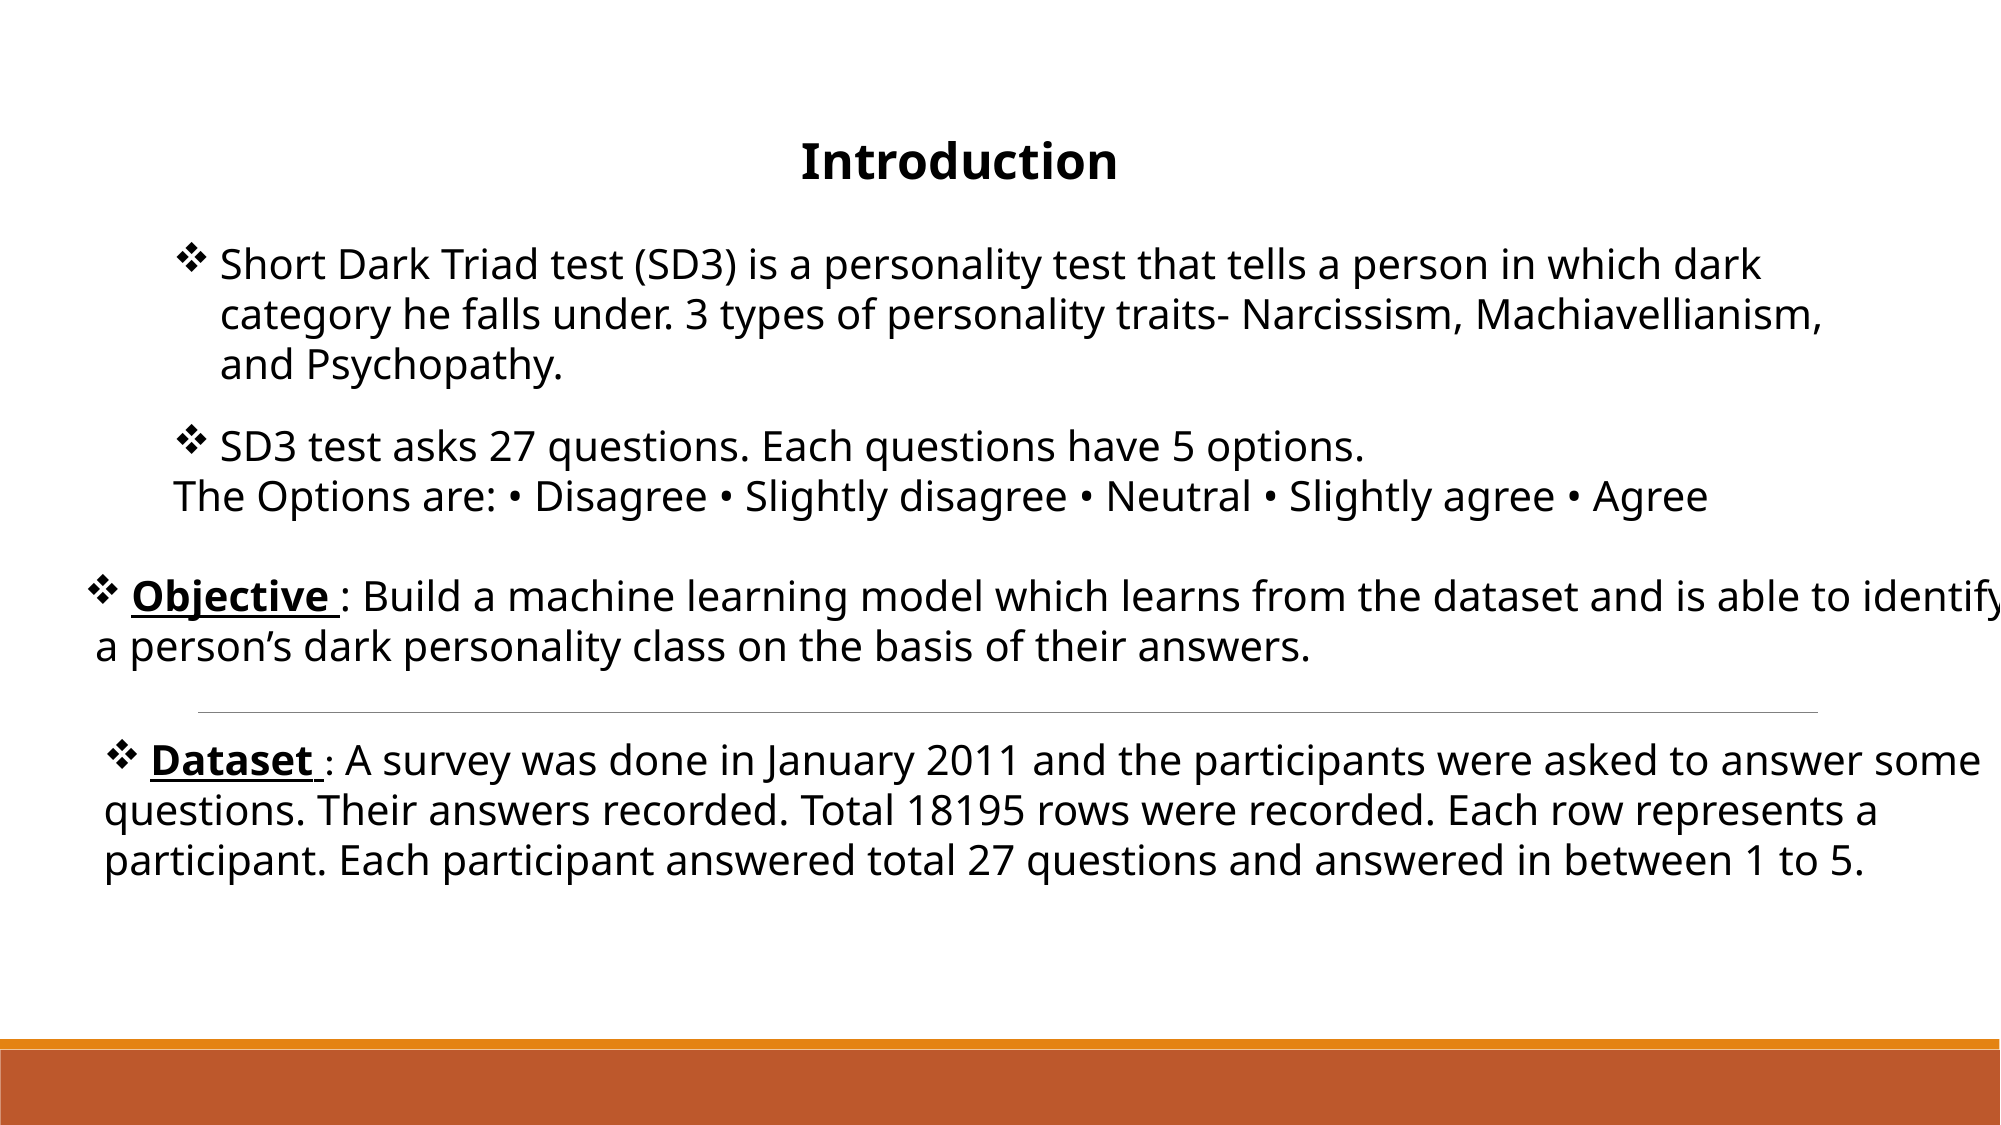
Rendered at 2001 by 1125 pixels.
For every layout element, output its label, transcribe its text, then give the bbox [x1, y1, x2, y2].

text_box Short Dark Triad test (SD3) is a personality test that tells a person in which dark category he falls under. 3 types of personality traits- Narcissism, Machiavellianism, and Psychopathy. [158, 230, 1915, 396]
text_box Objective : Build a machine learning model which learns from the dataset and is able to identify a person’s dark personality class on the basis of their answers. [69, 562, 2000, 678]
text_box SD3 test asks 27 questions. Each questions have 5 options. The Options are: • Disagree • Slightly disagree • Neutral • Slightly agree • Agree [158, 412, 1790, 528]
text_box Dataset : A survey was done in January 2011 and the participants were asked to answer some questions. Their answers recorded. Total 18195 rows were recorded. Each row represents a participant. Each participant answered total 27 questions and answered in between 1 to 5. [88, 726, 2000, 892]
text_box Introduction [787, 121, 1135, 197]
